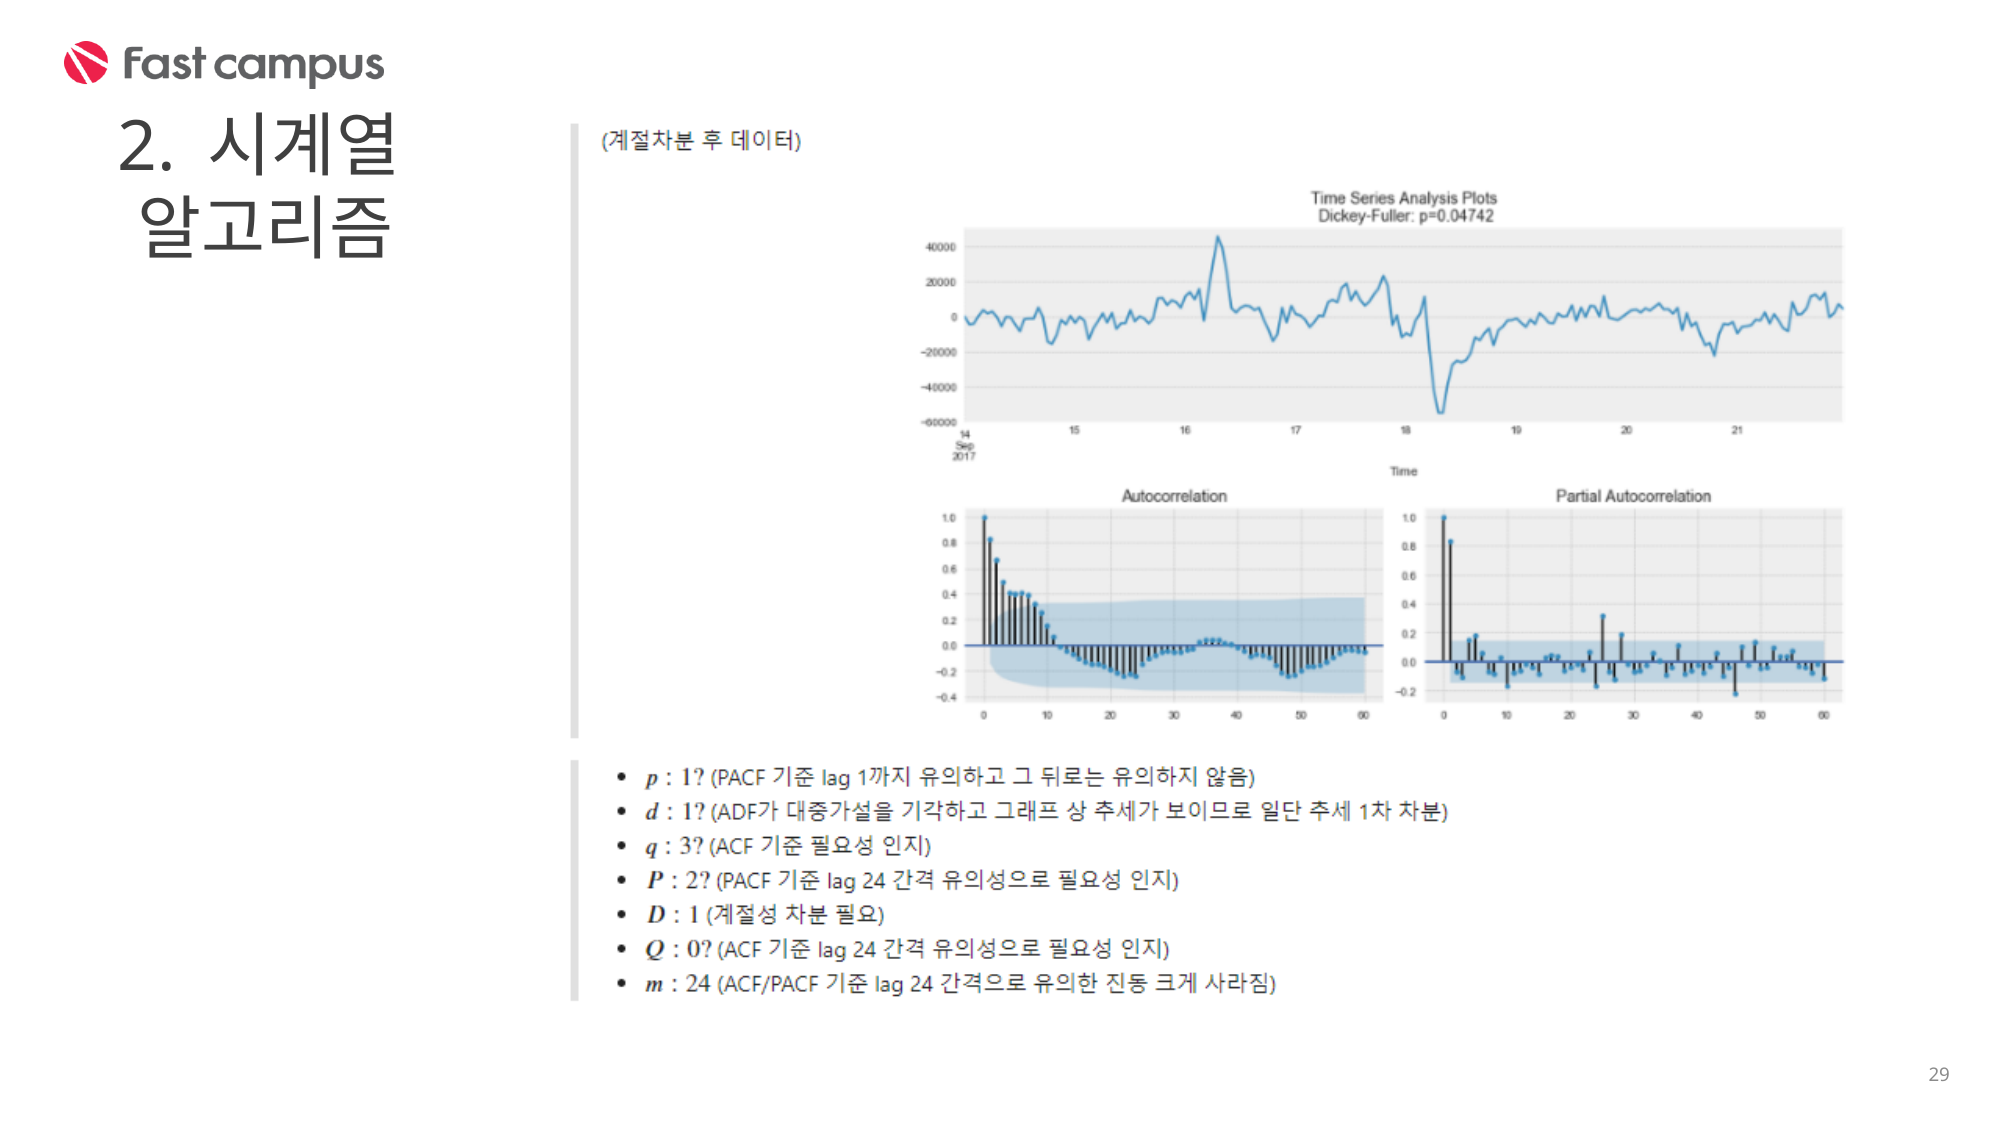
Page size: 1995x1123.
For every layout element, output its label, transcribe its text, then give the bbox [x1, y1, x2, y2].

title 2. 시계열 알고리즘 [99, 90, 1896, 278]
picture [559, 113, 1869, 1009]
picture [64, 41, 384, 89]
slide_number 29 [1502, 1045, 1969, 1106]
